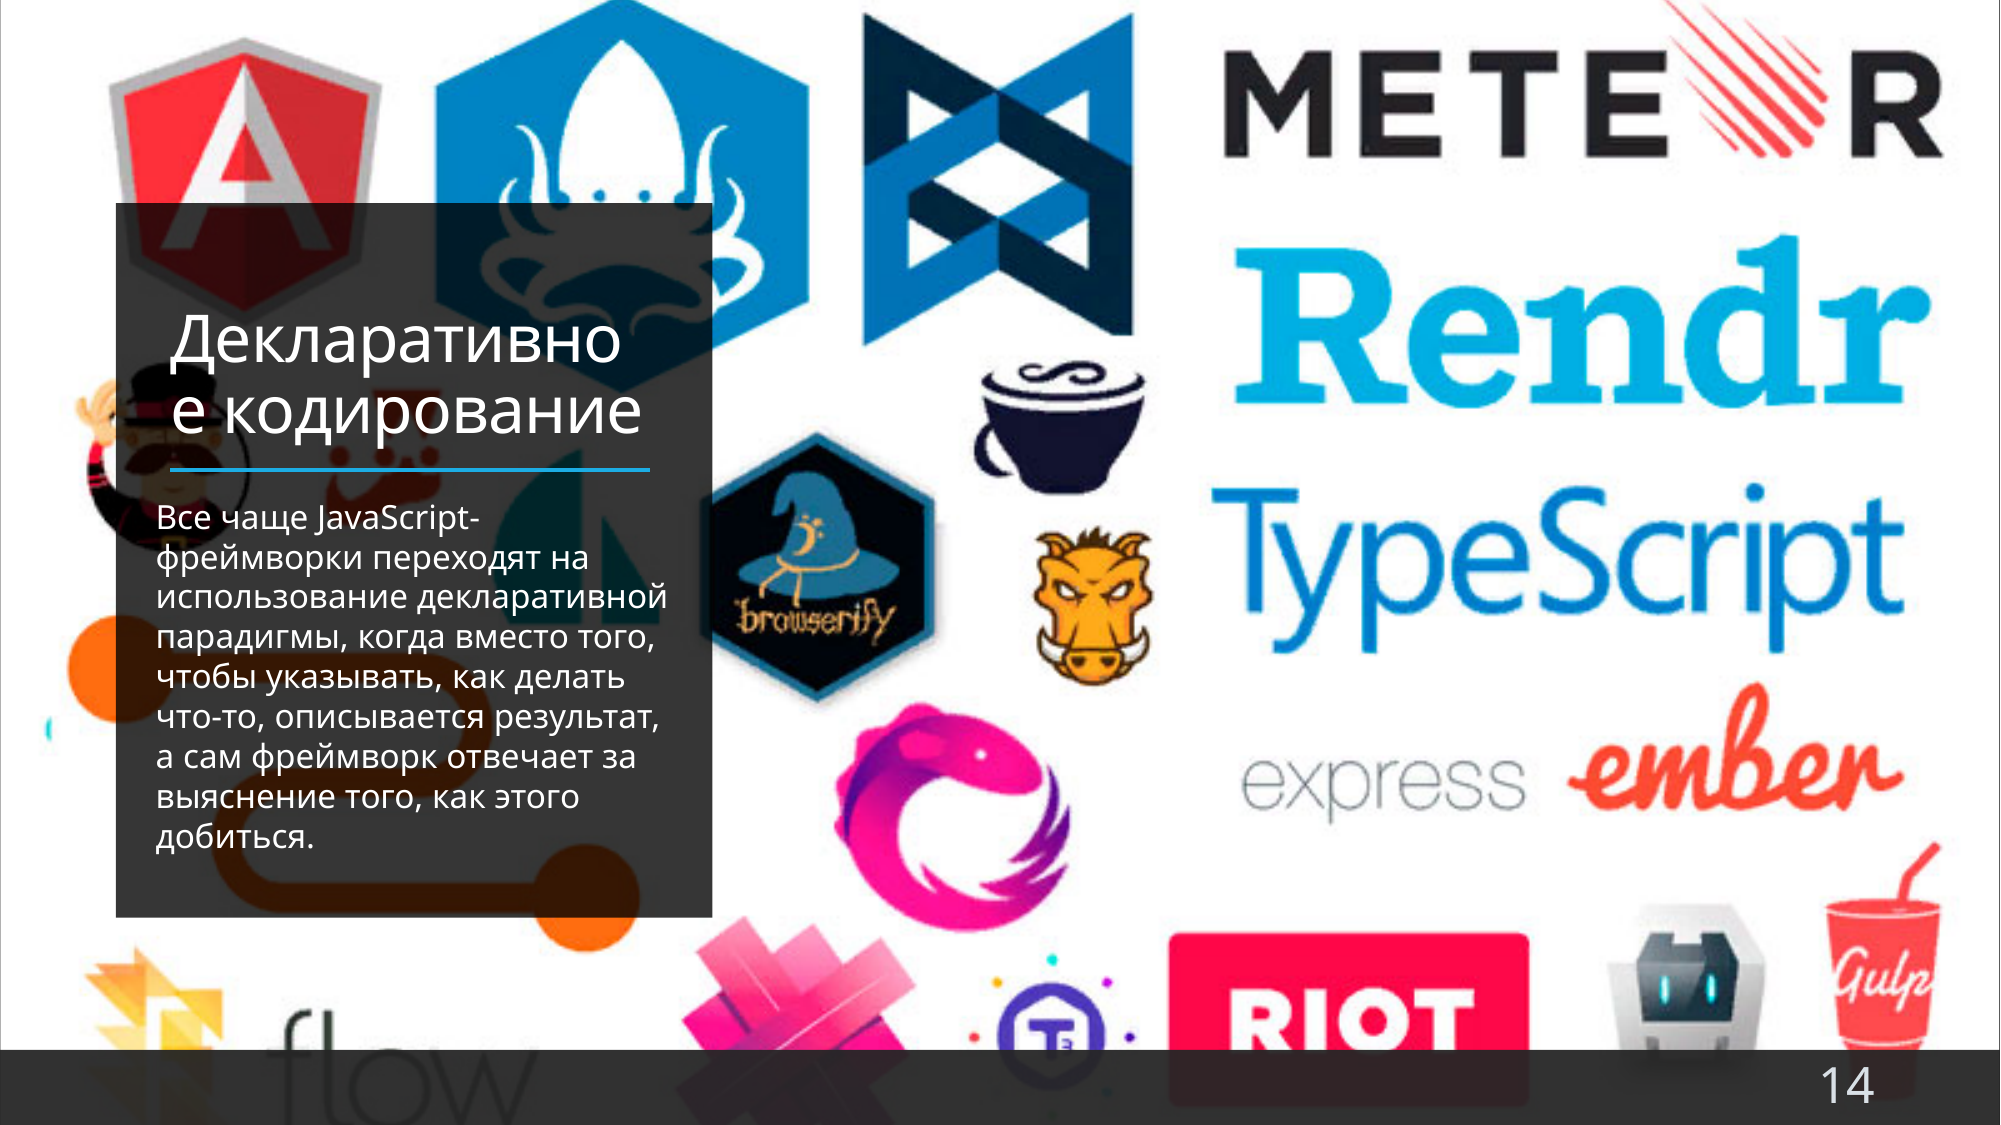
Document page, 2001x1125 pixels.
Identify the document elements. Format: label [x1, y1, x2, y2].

list [0, 0, 2000, 1125]
